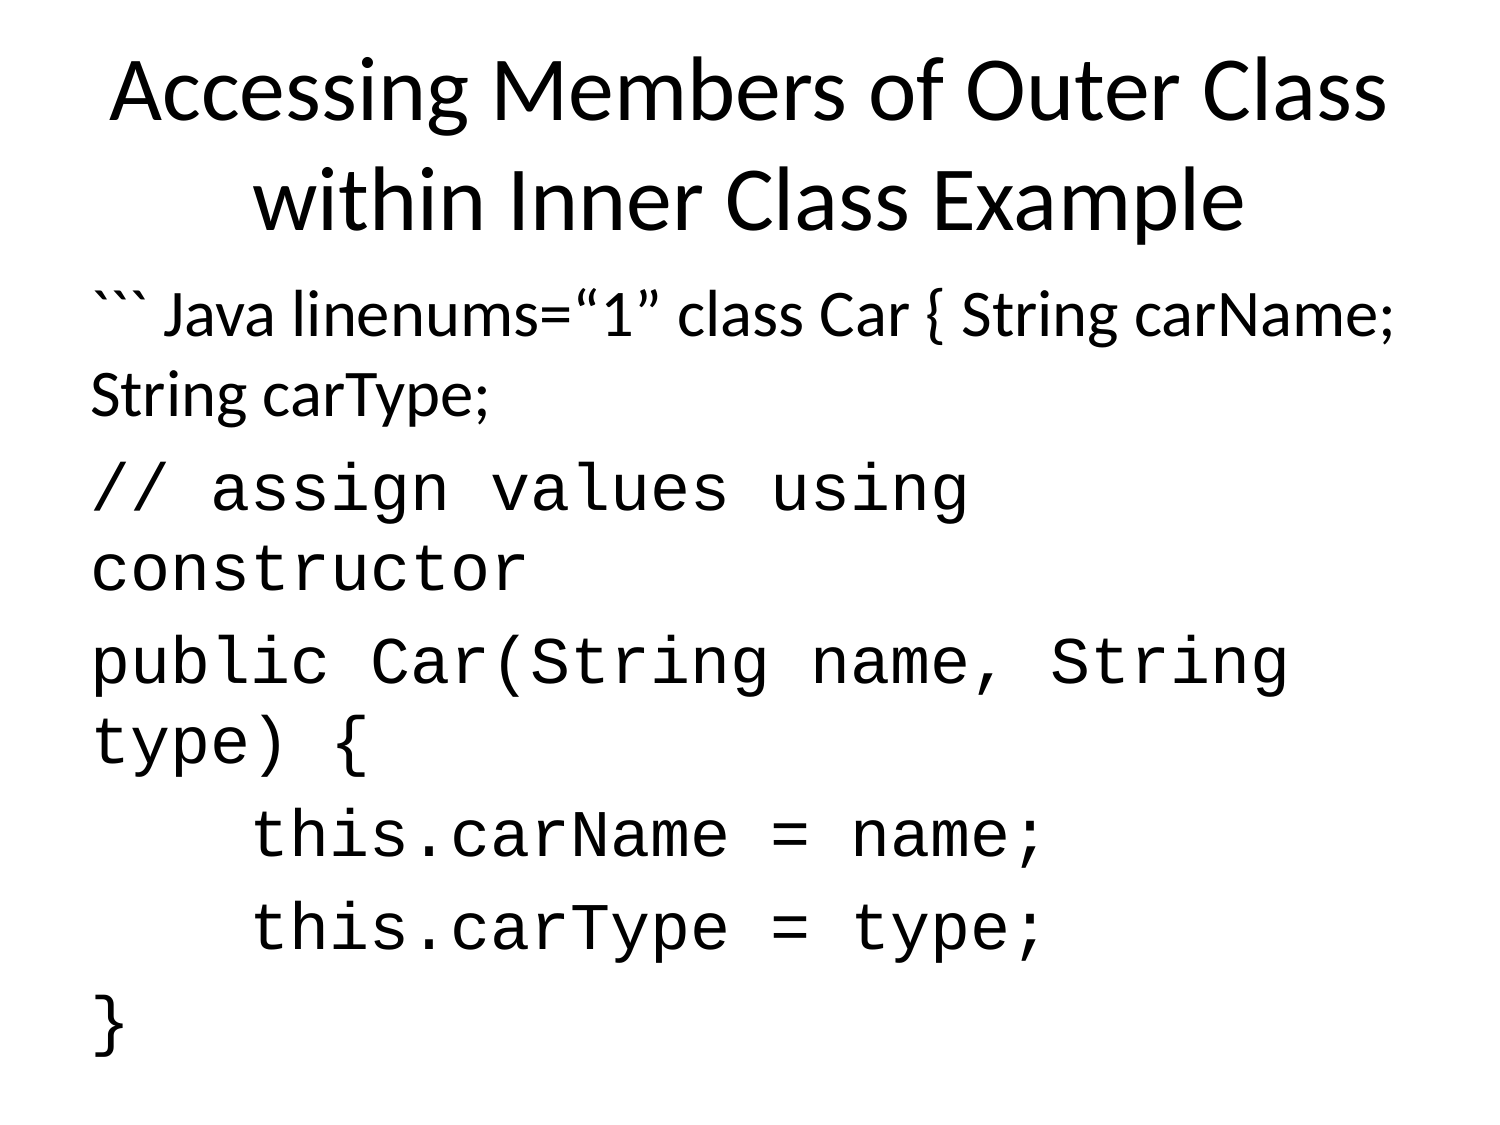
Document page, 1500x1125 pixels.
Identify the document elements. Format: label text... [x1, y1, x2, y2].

title Accessing Members of Outer Class within Inner Class Example [75, 45, 1425, 233]
list ``` Java linenums=“1” class Car { String carName; String carType; // assign values using constructor public Car(String name, String type) { this.carName = name; this.carType = type; } // private method private String getCarName() { return this.carName; } … --- ## Accessing Members of Outer Class within Inner Class Example ``` Java linenums="1" ... // inner class class Engine { String engineType; void setEngine() { // Accessing the carType property of Car if(Car.this.carType.equals("4WD")){ // Invoking method getCarName() of Car if(Car.this.getCarName().equals("Crysler")) { this.engineType = "Smaller"; } else { this.engineType = "Bigger"; } }else{ this.engineType = "Bigger"; } } String getEngineType(){ return this.engineType; } } } [75, 262, 1425, 1005]
